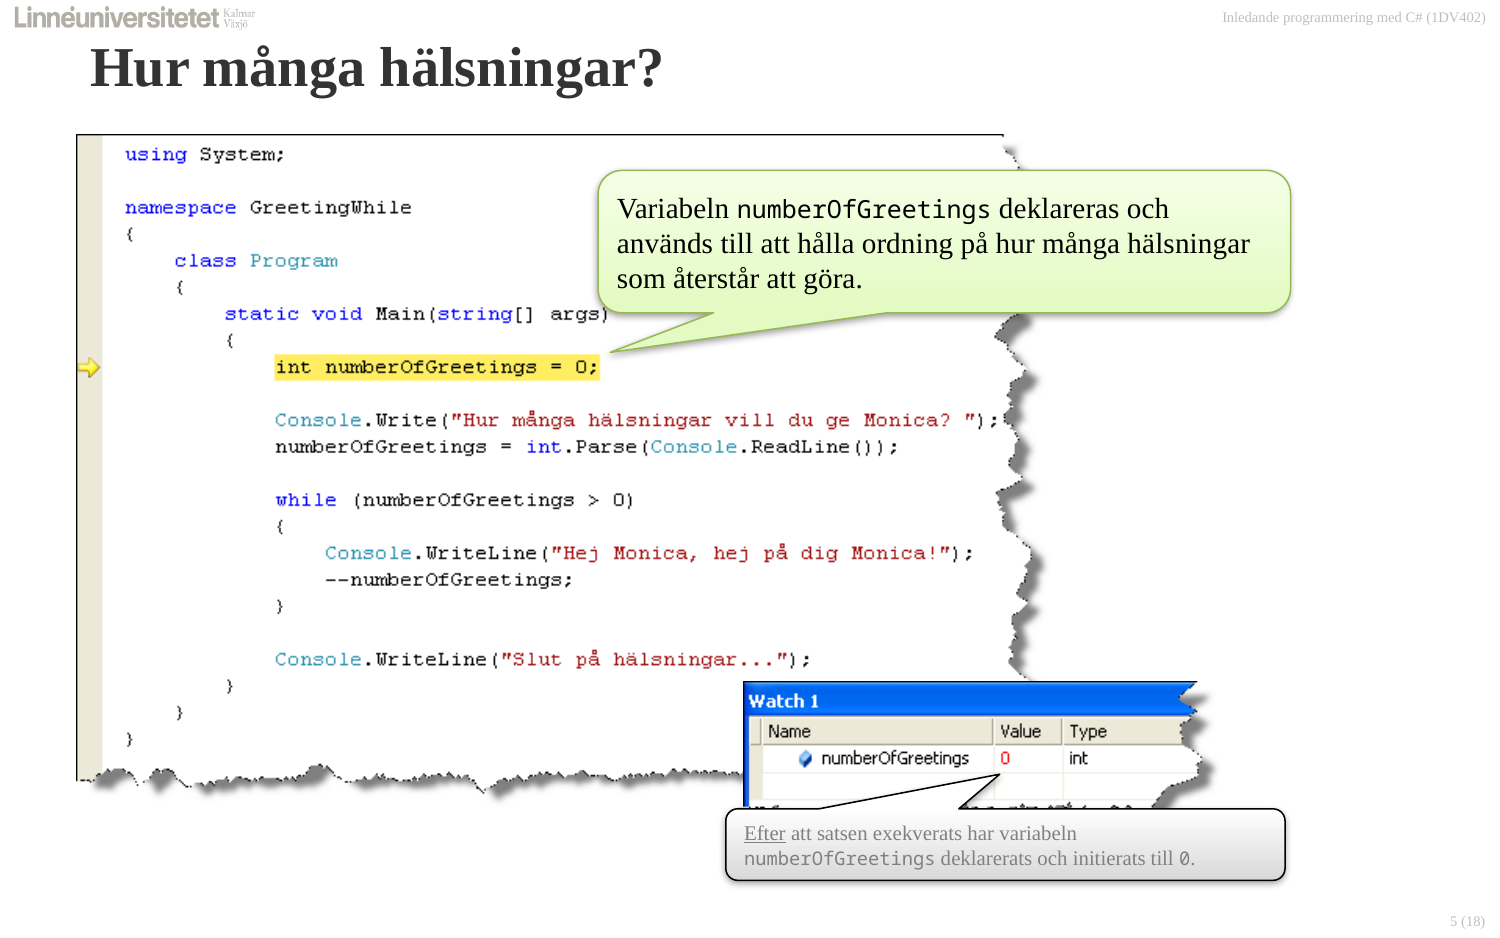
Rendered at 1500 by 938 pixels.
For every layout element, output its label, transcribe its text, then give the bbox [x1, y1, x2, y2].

text_box Variabeln numberOfGreetings deklareras och används till att hålla ordning på hur många hälsningar som återstår att göra. [1054, 170, 1291, 313]
text_box Efter att satsen exekverats har variabeln numberOfGreetings deklarerats och initierats till 0. [725, 808, 1286, 882]
picture [76, 133, 1221, 837]
title Hur många hälsningar? [74, 15, 1426, 115]
